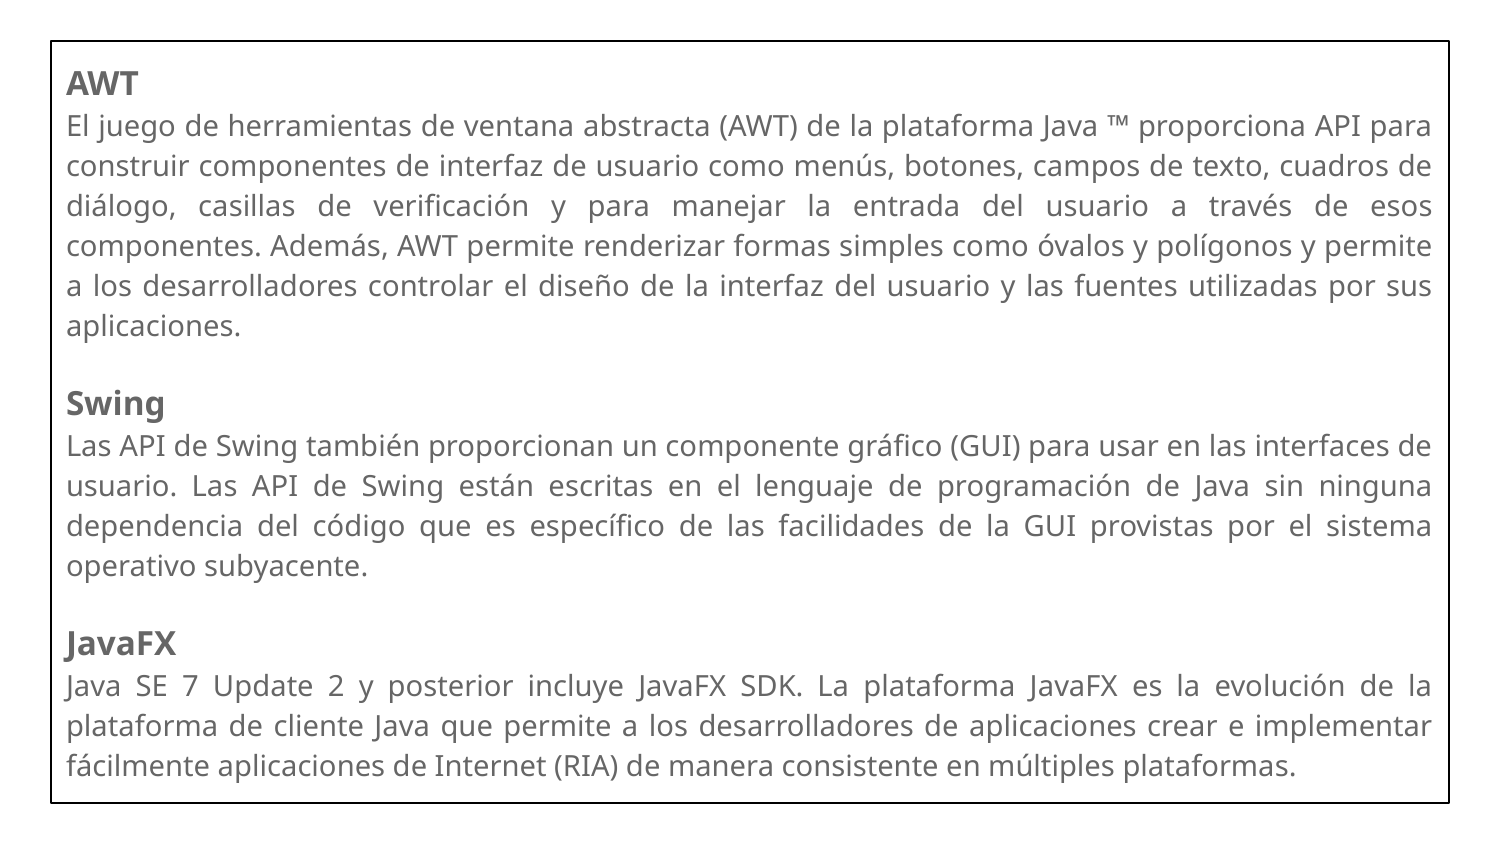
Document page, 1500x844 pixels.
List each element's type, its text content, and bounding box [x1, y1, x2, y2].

list AWT El juego de herramientas de ventana abstracta (AWT) de la plataforma Java ™ proporciona API para construir componentes de interfaz de usuario como menús, botones, campos de texto, cuadros de diálogo, casillas de verificación y para manejar la entrada del usuario a través de esos componentes. Además, AWT permite renderizar formas simples como óvalos y polígonos y permite a los desarrolladores controlar el diseño de la interfaz del usuario y las fuentes utilizadas por sus aplicaciones. Swing Las API de Swing también proporcionan un componente gráfico (GUI) para usar en las interfaces de usuario. Las API de Swing están escritas en el lenguaje de programación de Java sin ninguna dependencia del código que es específico de las facilidades de la GUI provistas por el sistema operativo subyacente. JavaFX Java SE 7 Update 2 y posterior incluye JavaFX SDK. La plataforma JavaFX es la evolución de la plataforma de cliente Java que permite a los desarrolladores de aplicaciones crear e implementar fácilmente aplicaciones de Internet (RIA) de manera consistente en múltiples plataformas. [51, 40, 1449, 803]
